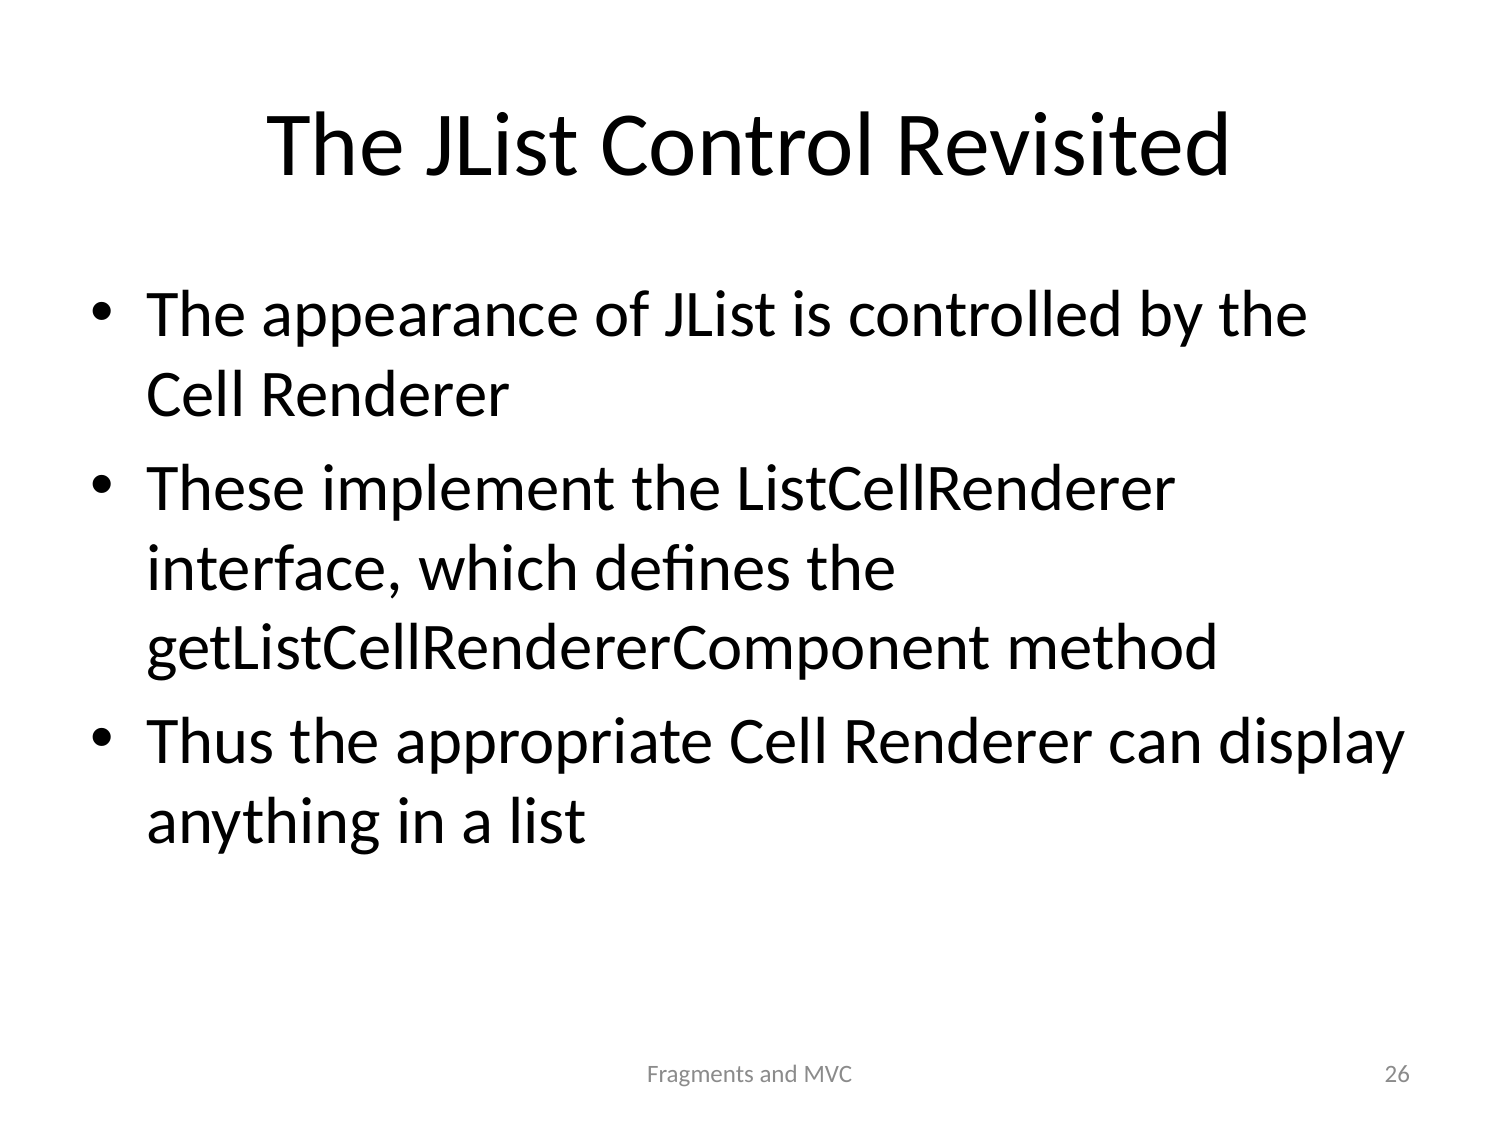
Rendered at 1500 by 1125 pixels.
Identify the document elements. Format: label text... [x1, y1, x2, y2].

slide_number 26 [1074, 1042, 1425, 1103]
footer Fragments and MVC [512, 1042, 988, 1103]
list The appearance of JList is controlled by the Cell Renderer These implement the ListCellRenderer interface, which defines the getListCellRendererComponent method Thus the appropriate Cell Renderer can display anything in a list [75, 262, 1425, 1005]
title The JList Control Revisited [75, 45, 1425, 233]
